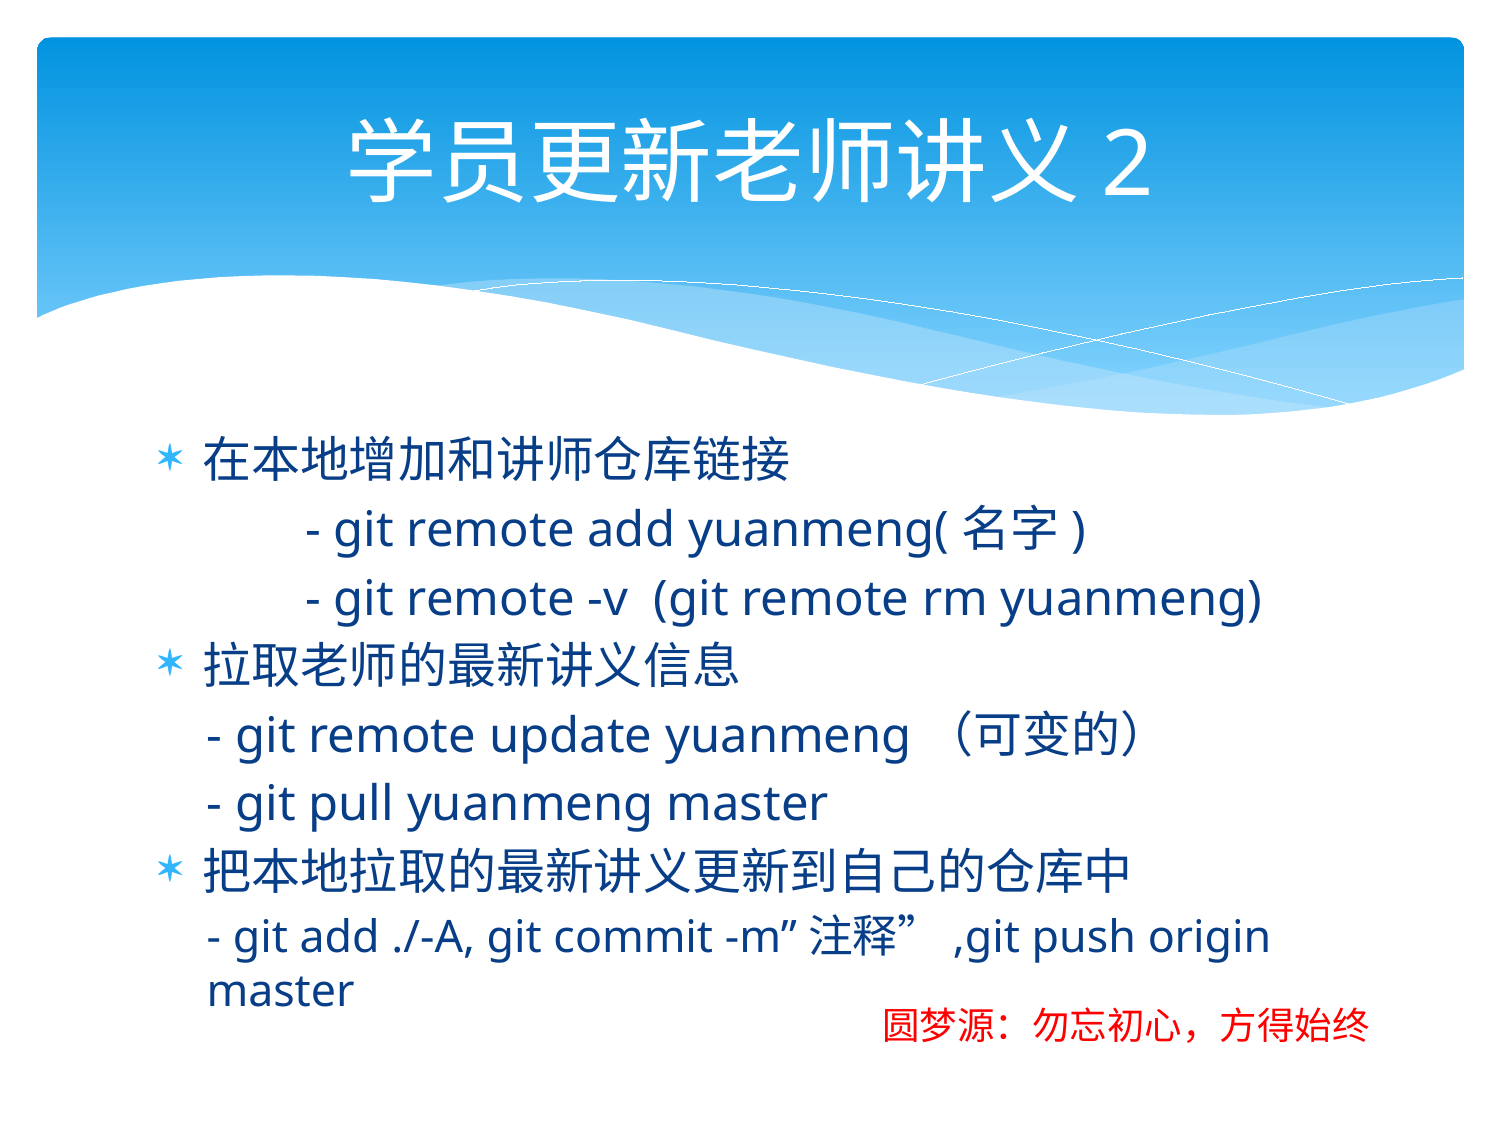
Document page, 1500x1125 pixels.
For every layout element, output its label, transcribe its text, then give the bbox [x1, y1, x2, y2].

list 在本地增加和讲师仓库链接 - git remote add yuanmeng(名字) - git remote -v (git remote rm yuanmeng) 拉取老师的最新讲义信息 - git remote update yuanmeng（可变的） - git pull yuanmeng master 把本地拉取的最新讲义更新到自己的仓库中 - git add ./-A, git commit -m”注释”,git push origin master [143, 421, 1425, 1025]
title 学员更新老师讲义2 [75, 55, 1425, 261]
